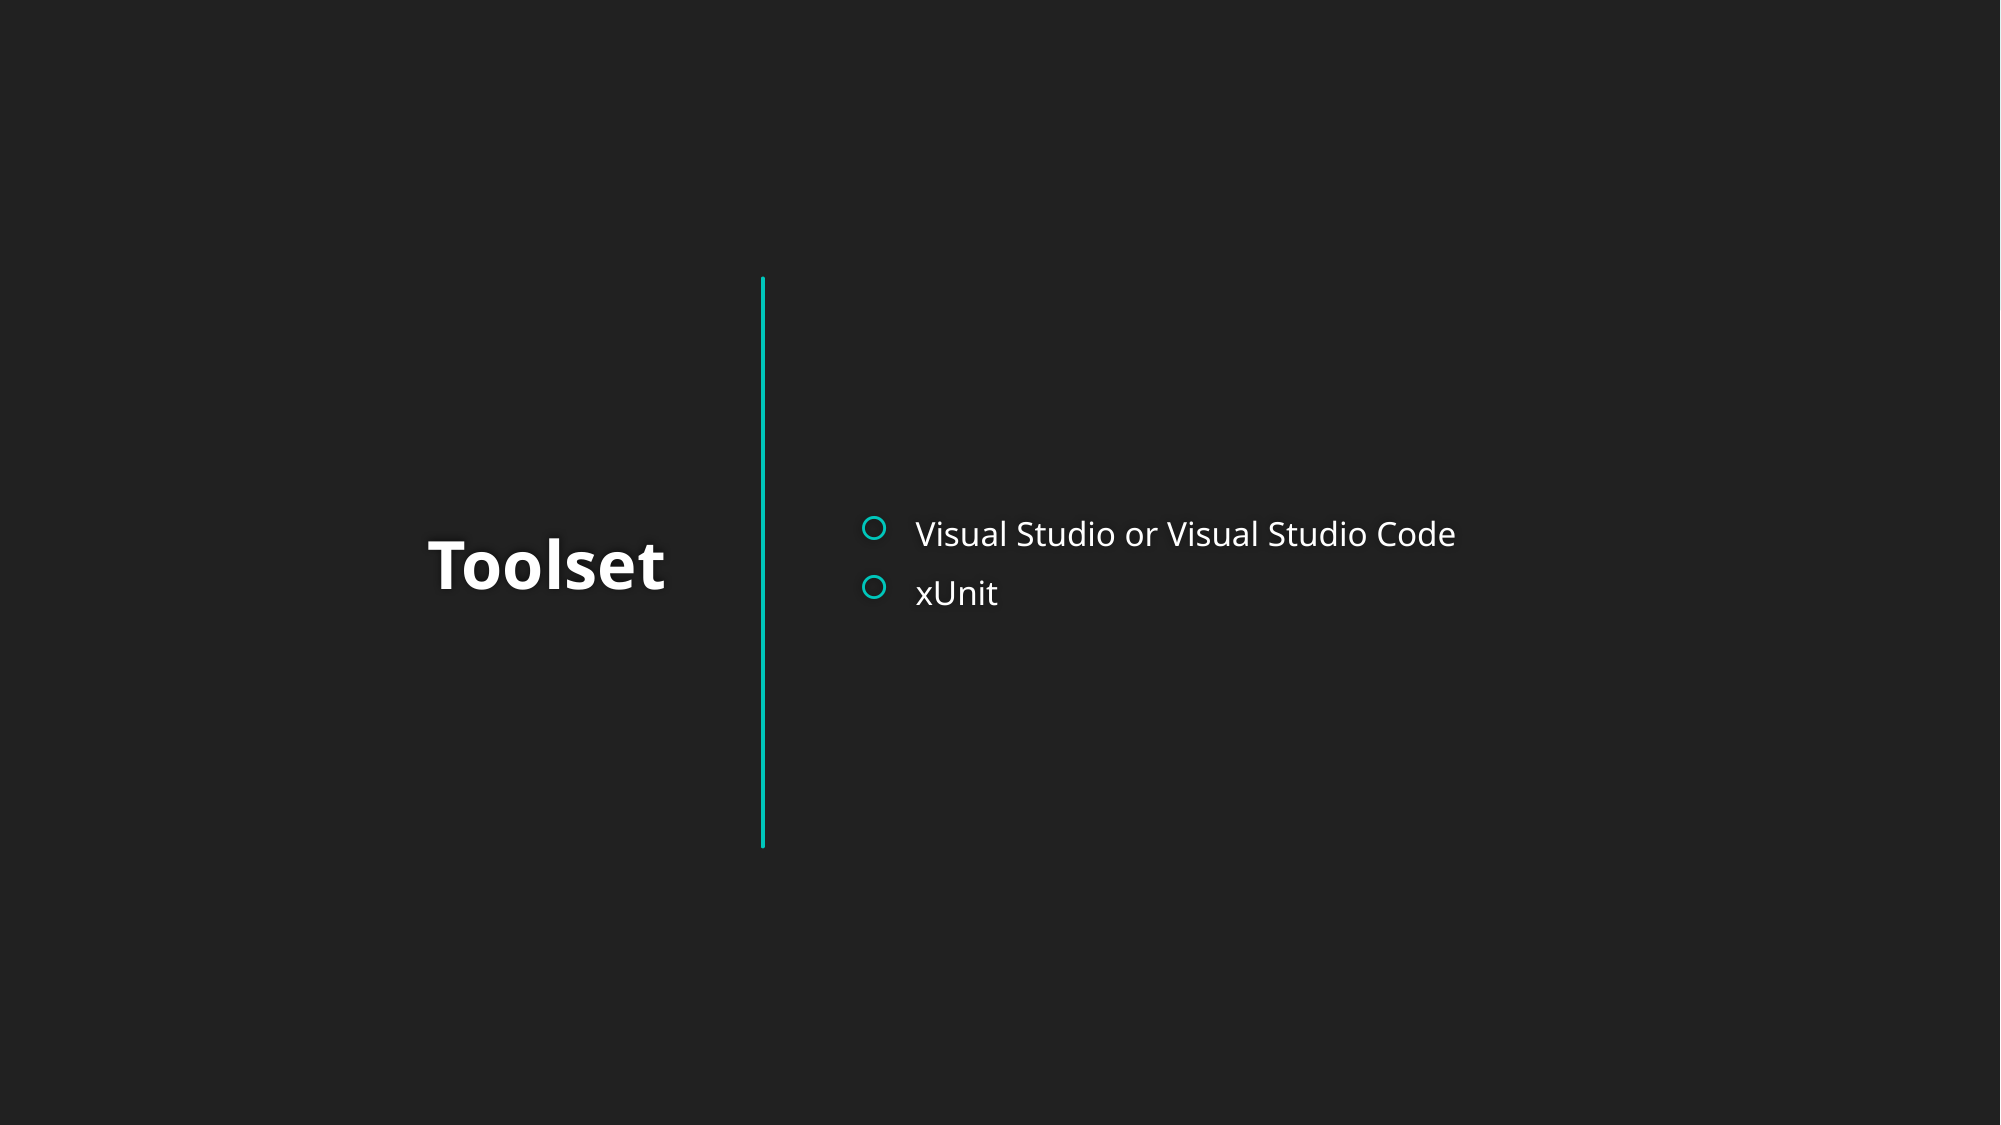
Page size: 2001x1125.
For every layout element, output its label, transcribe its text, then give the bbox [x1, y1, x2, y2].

title Toolset [158, 199, 682, 926]
text_box [0, 0, 2000, 1125]
list Visual Studio or Visual Studio Code xUnit [844, 199, 1842, 926]
